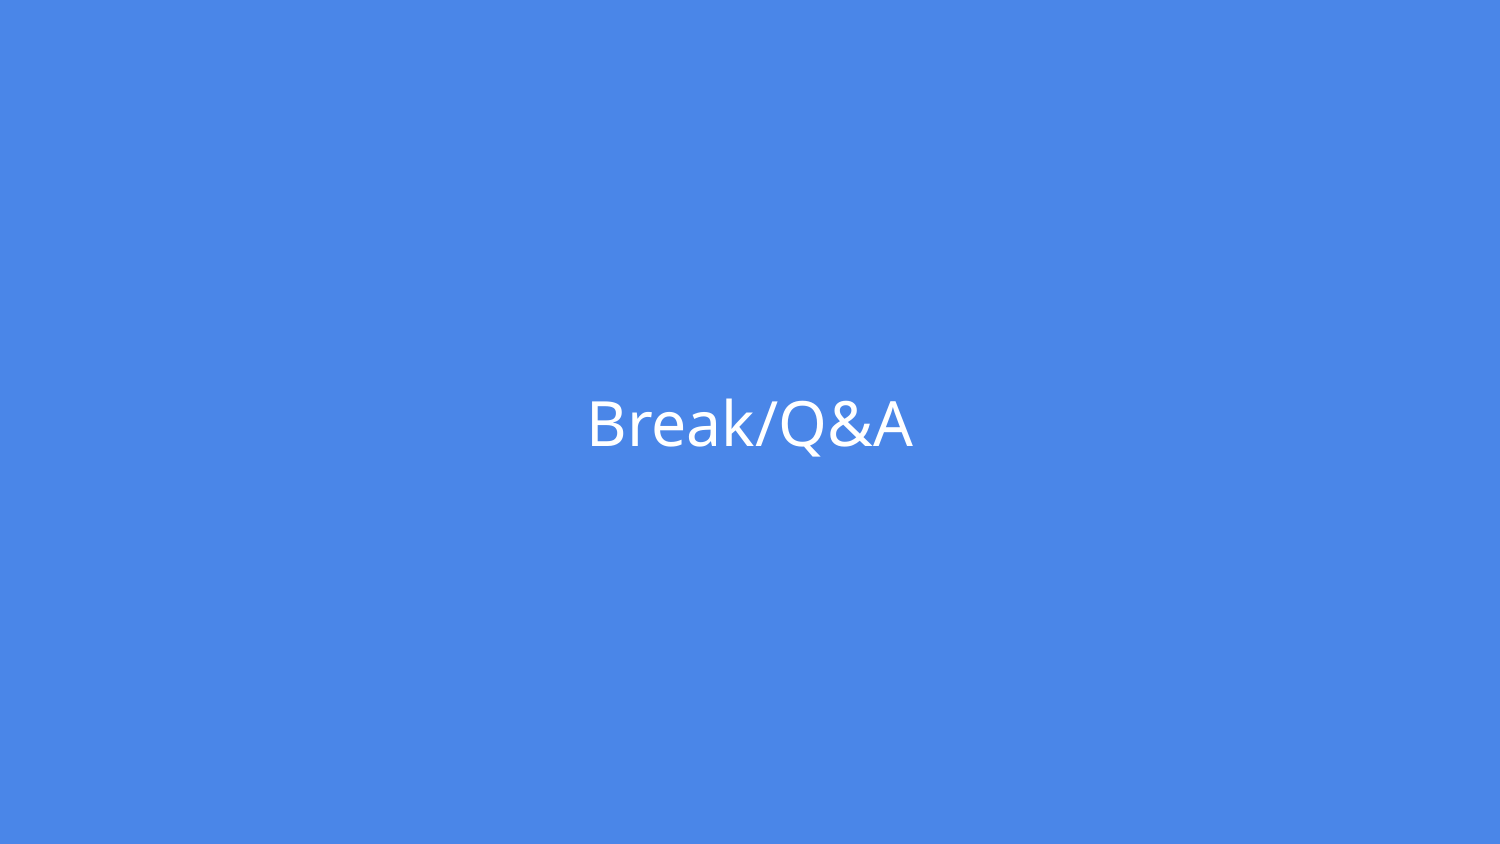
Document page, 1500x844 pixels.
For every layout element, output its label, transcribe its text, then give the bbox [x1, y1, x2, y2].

title Break/Q&A [51, 352, 1449, 491]
